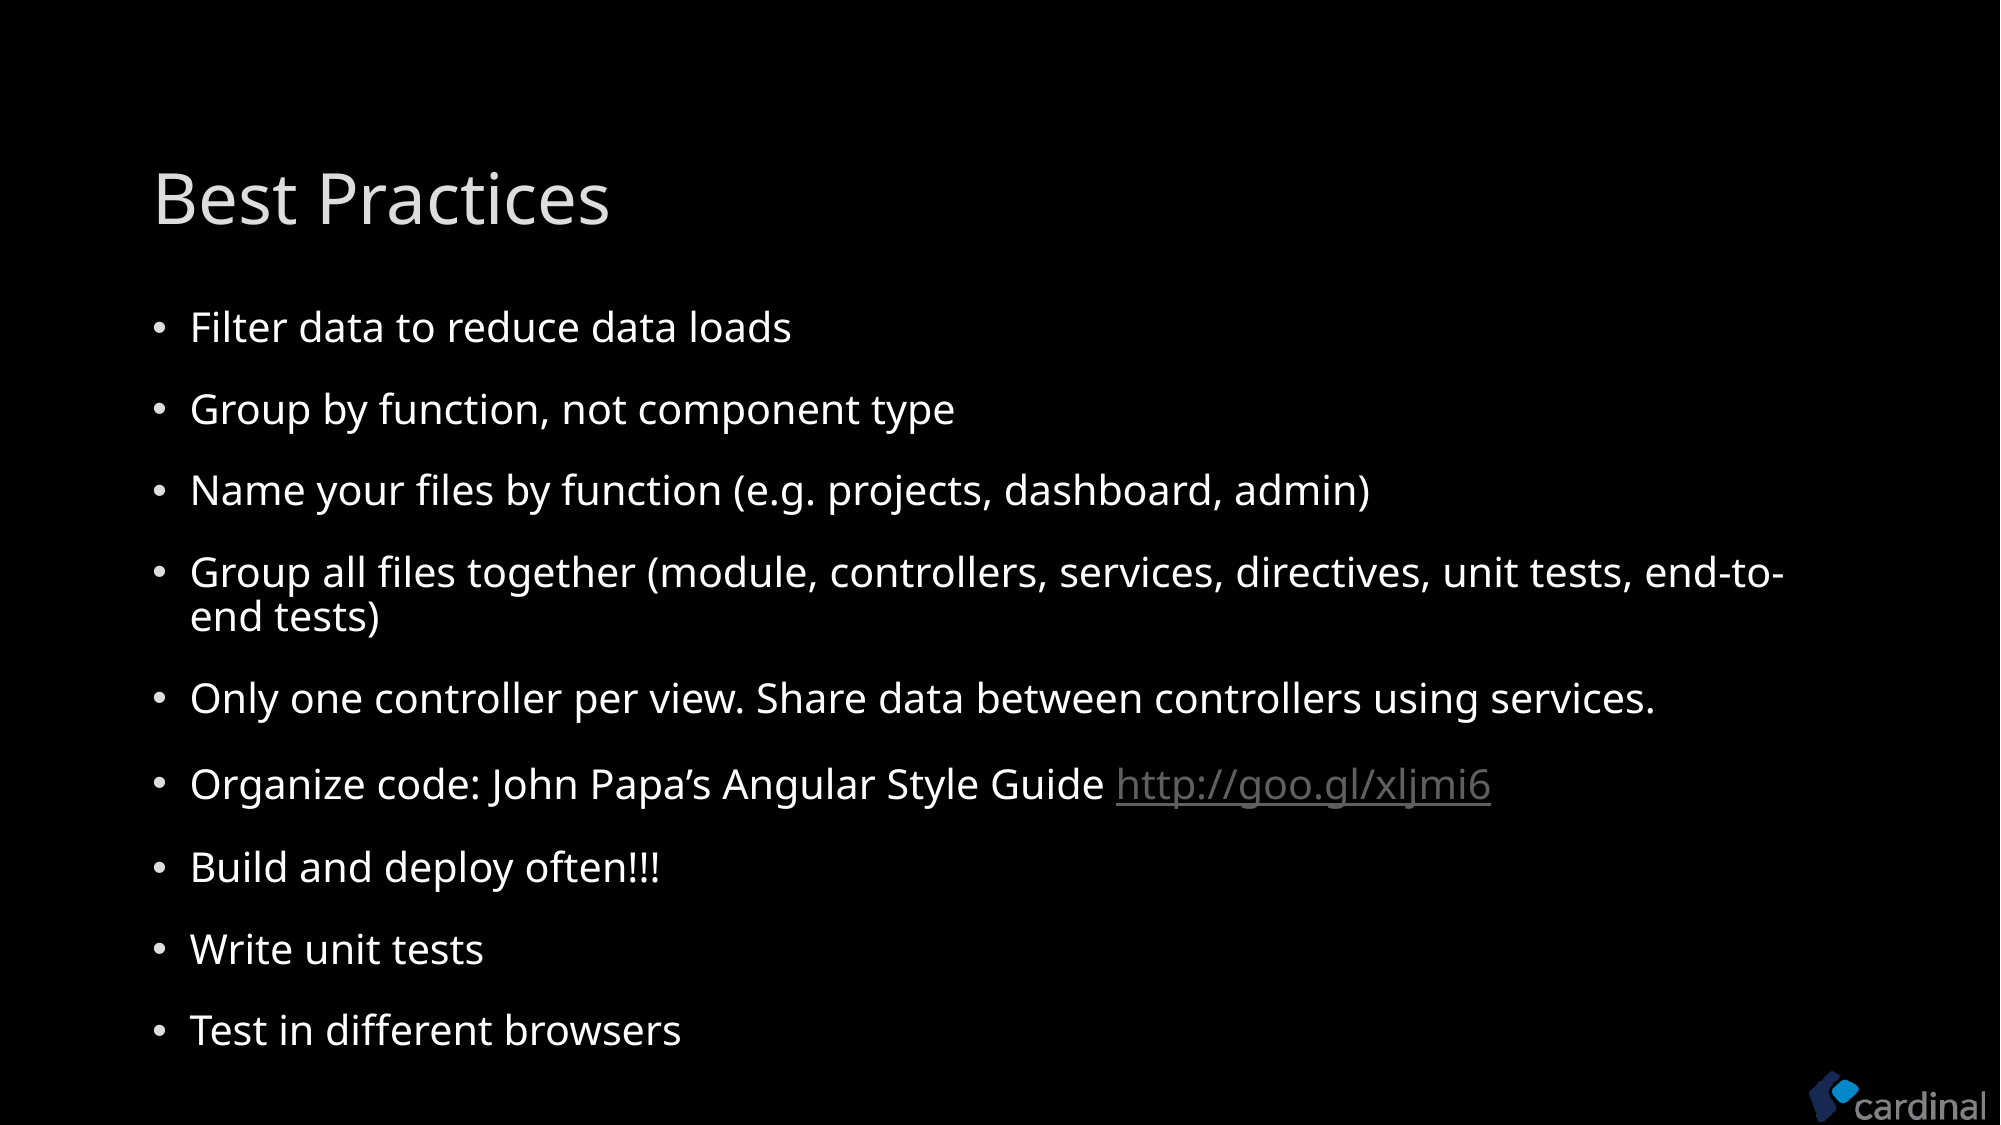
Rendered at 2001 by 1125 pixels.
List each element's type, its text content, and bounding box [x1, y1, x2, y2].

picture [1809, 1071, 1985, 1122]
list Filter data to reduce data loads Group by function, not component type Name your files by function (e.g. projects, dashboard, admin) Group all files together (module, controllers, services, directives, unit tests, end-to-end tests) Only one controller per view. Share data between controllers using services. Organize code: John Papa’s Angular Style Guide http://goo.gl/xljmi6 Build and deploy often!!! Write unit tests Test in different browsers [137, 299, 1863, 1063]
title Best Practices [137, 59, 1863, 248]
